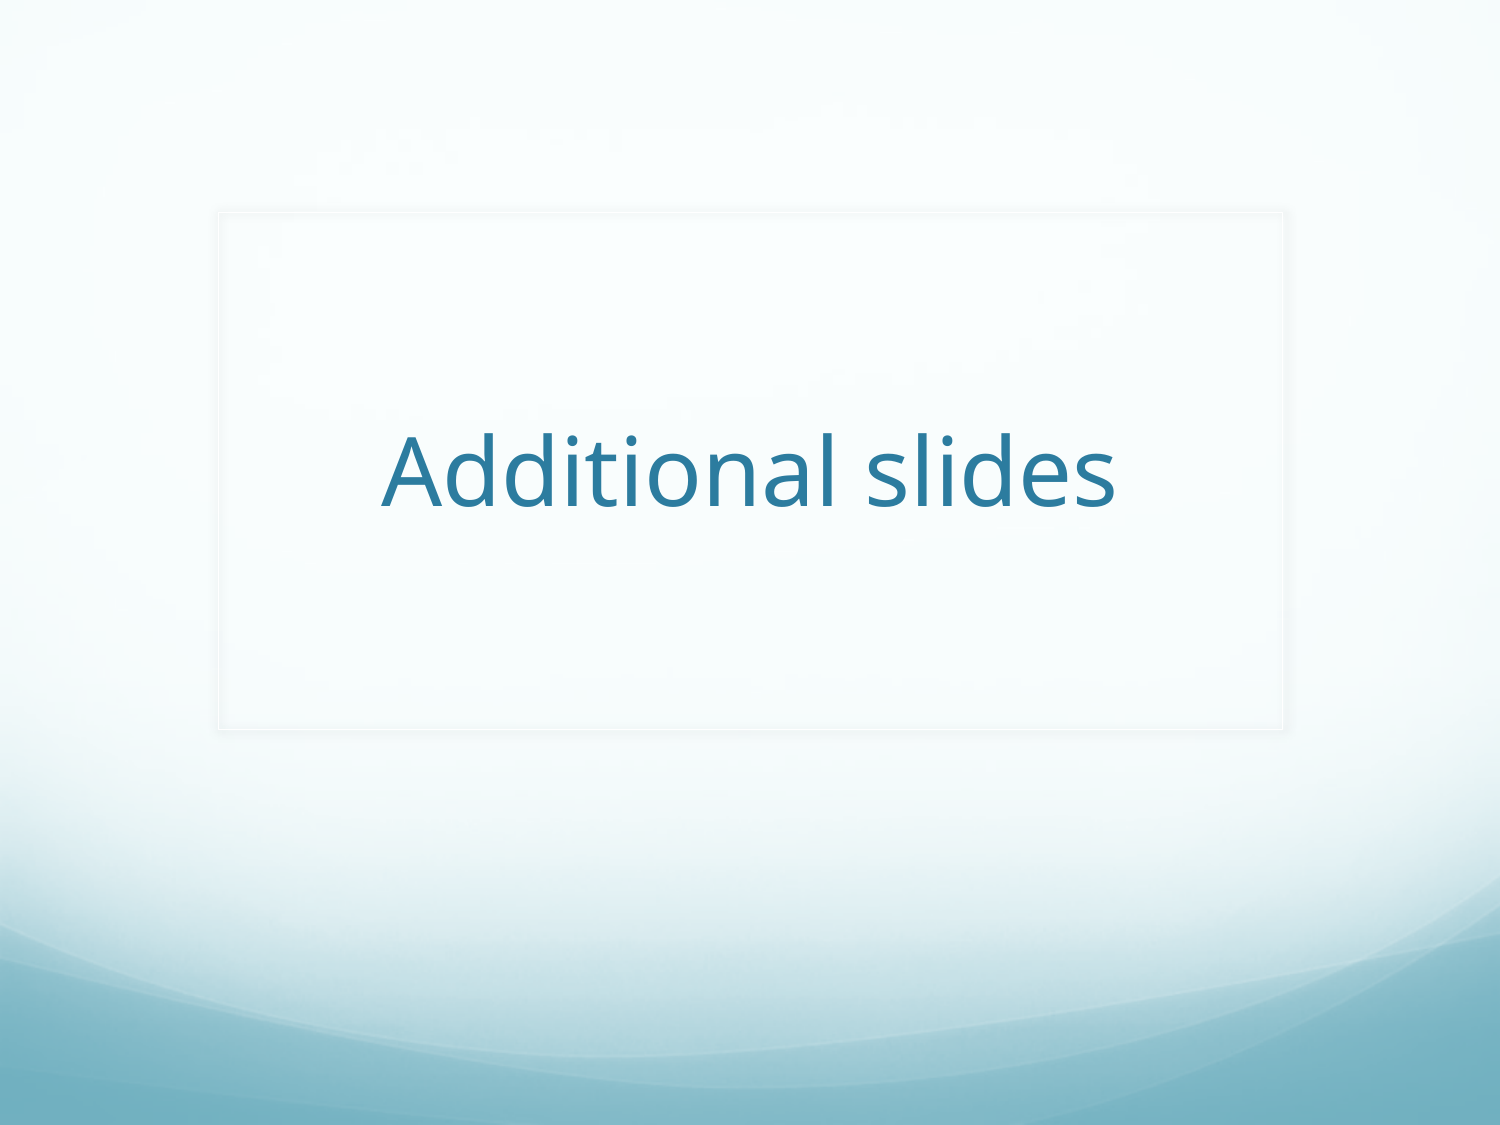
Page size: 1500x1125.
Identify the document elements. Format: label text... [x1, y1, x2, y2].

title Additional slides [217, 249, 1283, 533]
